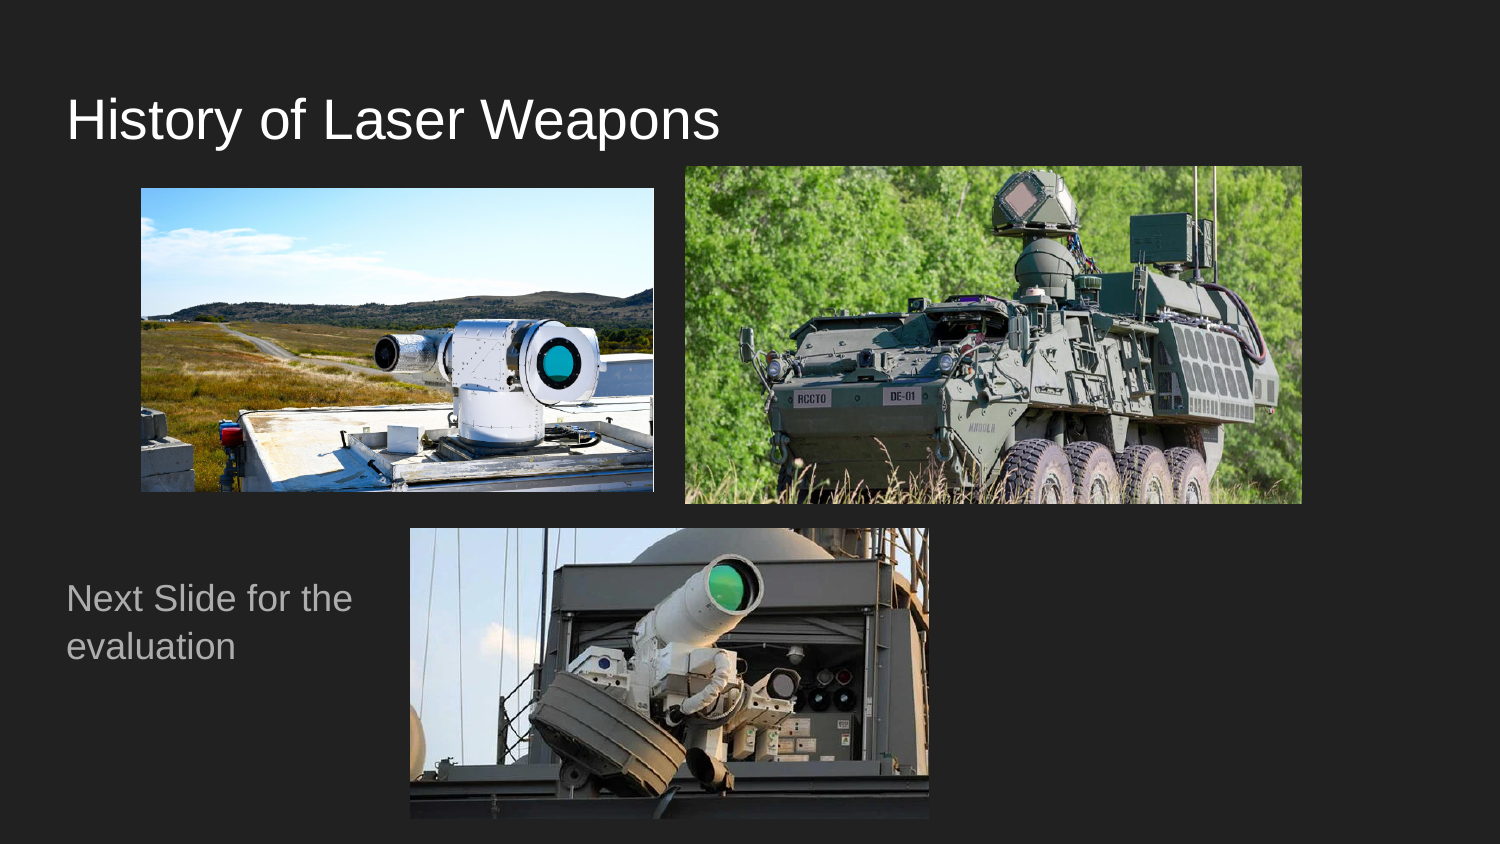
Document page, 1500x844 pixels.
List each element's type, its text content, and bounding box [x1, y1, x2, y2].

picture [141, 188, 654, 492]
picture [410, 528, 930, 820]
list Next Slide for the evaluation [51, 556, 386, 750]
title History of Laser Weapons [51, 72, 1449, 167]
picture [684, 166, 1302, 504]
